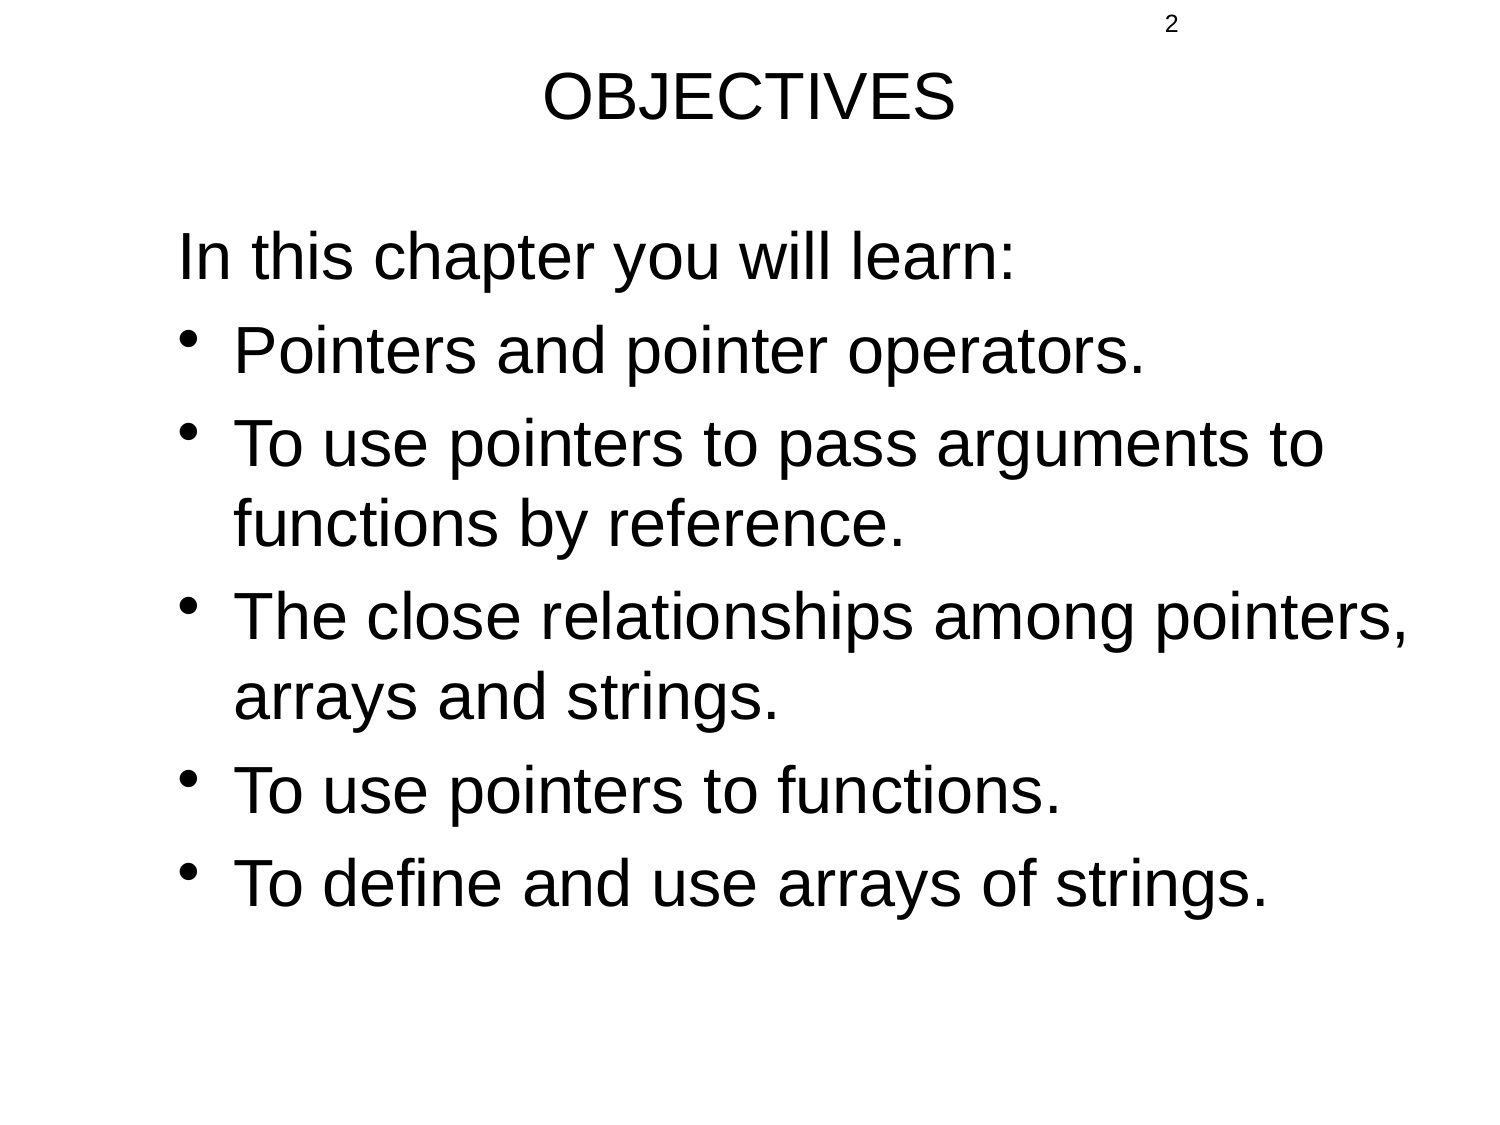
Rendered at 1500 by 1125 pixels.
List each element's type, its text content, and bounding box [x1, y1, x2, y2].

title OBJECTIVES [75, 45, 1425, 233]
slide_number 2 [1149, 0, 1500, 79]
list In this chapter you will learn: Pointers and pointer operators. To use pointers to pass arguments to functions by reference. The close relationships among pointers, arrays and strings. To use pointers to functions. To define and use arrays of strings. [162, 205, 1461, 825]
